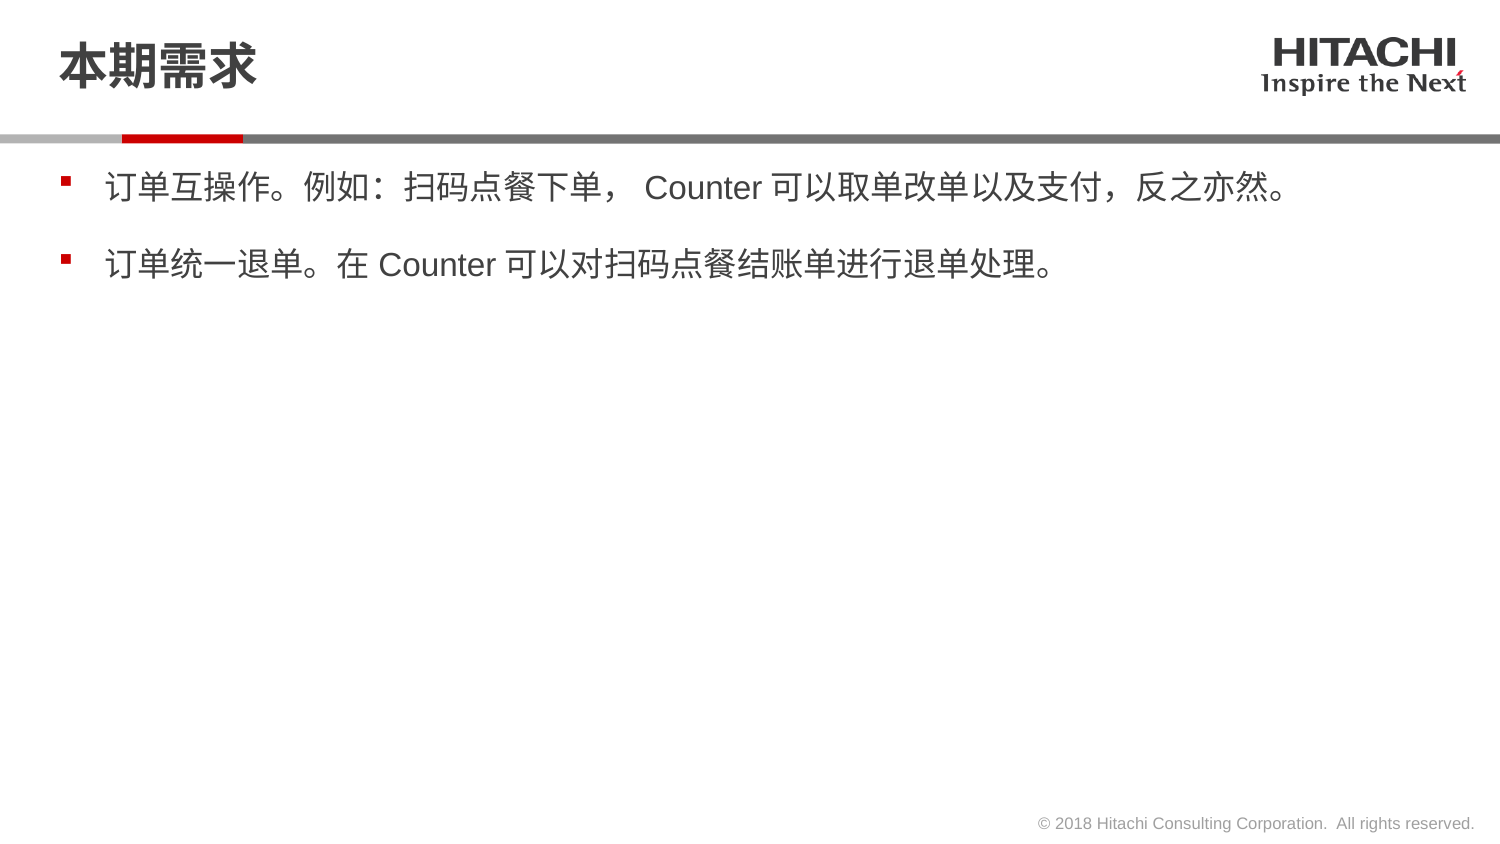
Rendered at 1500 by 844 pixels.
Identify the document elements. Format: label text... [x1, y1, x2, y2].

title 本期需求 [43, 8, 1200, 129]
picture [1261, 37, 1466, 96]
list 订单互操作。例如：扫码点餐下单，Counter可以取单改单以及支付，反之亦然。 订单统一退单。在Counter可以对扫码点餐结账单进行退单处理。 [43, 158, 1452, 293]
